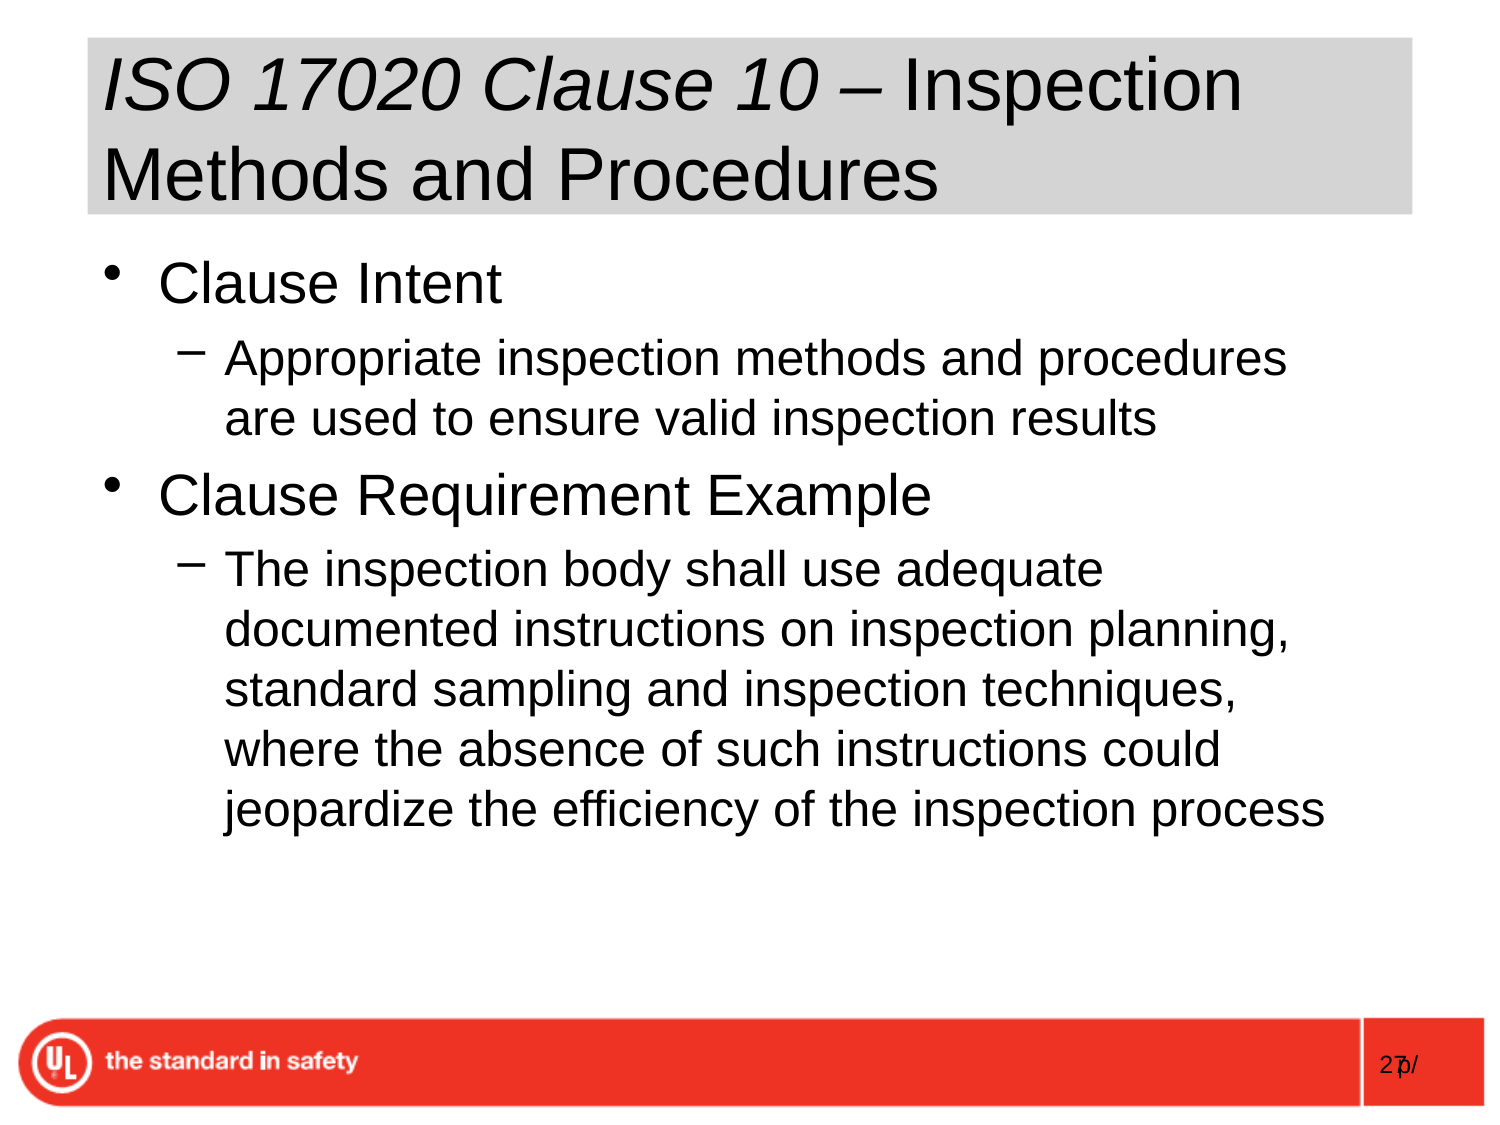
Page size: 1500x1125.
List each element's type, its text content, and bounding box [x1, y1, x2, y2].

list Clause Intent Appropriate inspection methods and procedures are used to ensure valid inspection results Clause Requirement Example The inspection body shall use adequate documented instructions on inspection planning, standard sampling and inspection techniques, where the absence of such instructions could jeopardize the efficiency of the inspection process [87, 237, 1388, 1063]
picture [0, 1001, 1500, 1125]
title ISO 17020 Clause 10 – Inspection Methods and Procedures [87, 37, 1413, 215]
